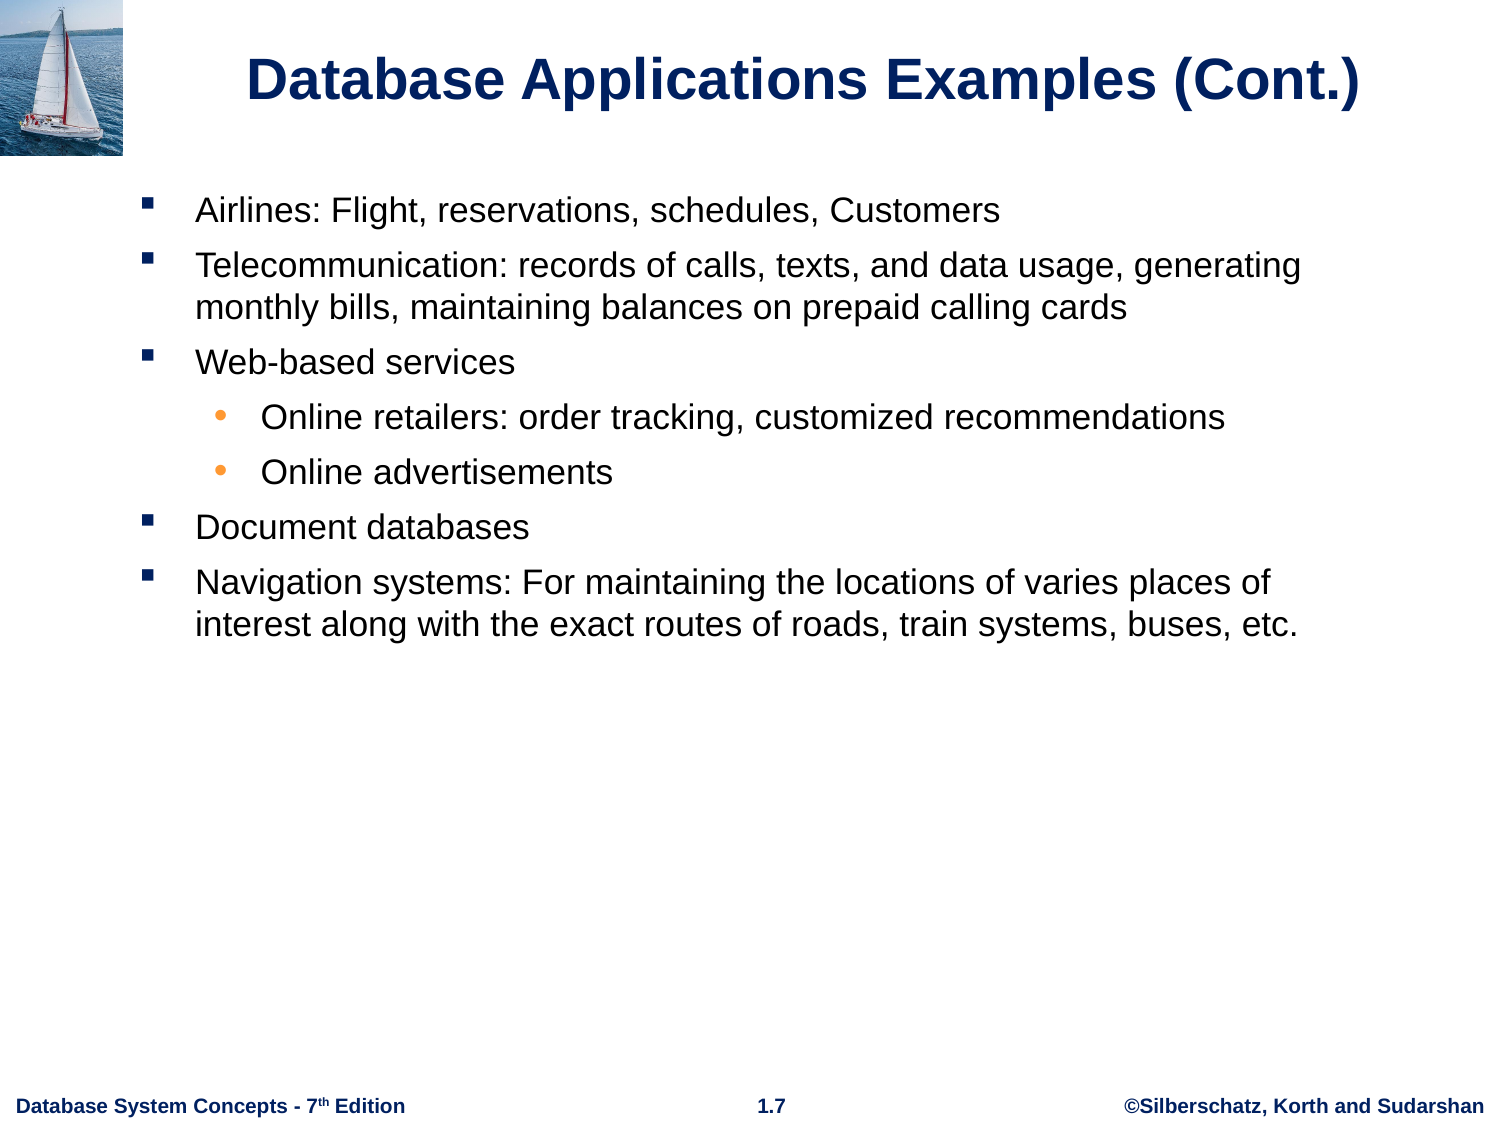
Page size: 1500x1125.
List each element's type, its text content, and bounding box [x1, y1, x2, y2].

title Database Applications Examples (Cont.) [141, 18, 1468, 120]
list Airlines: Flight, reservations, schedules, Customers Telecommunication: records of calls, texts, and data usage, generating monthly bills, maintaining balances on prepaid calling cards Web-based services Online retailers: order tracking, customized recommendations Online advertisements Document databases Navigation systems: For maintaining the locations of varies places of interest along with the exact routes of roads, train systems, buses, etc. [123, 179, 1374, 984]
picture [0, 0, 123, 156]
